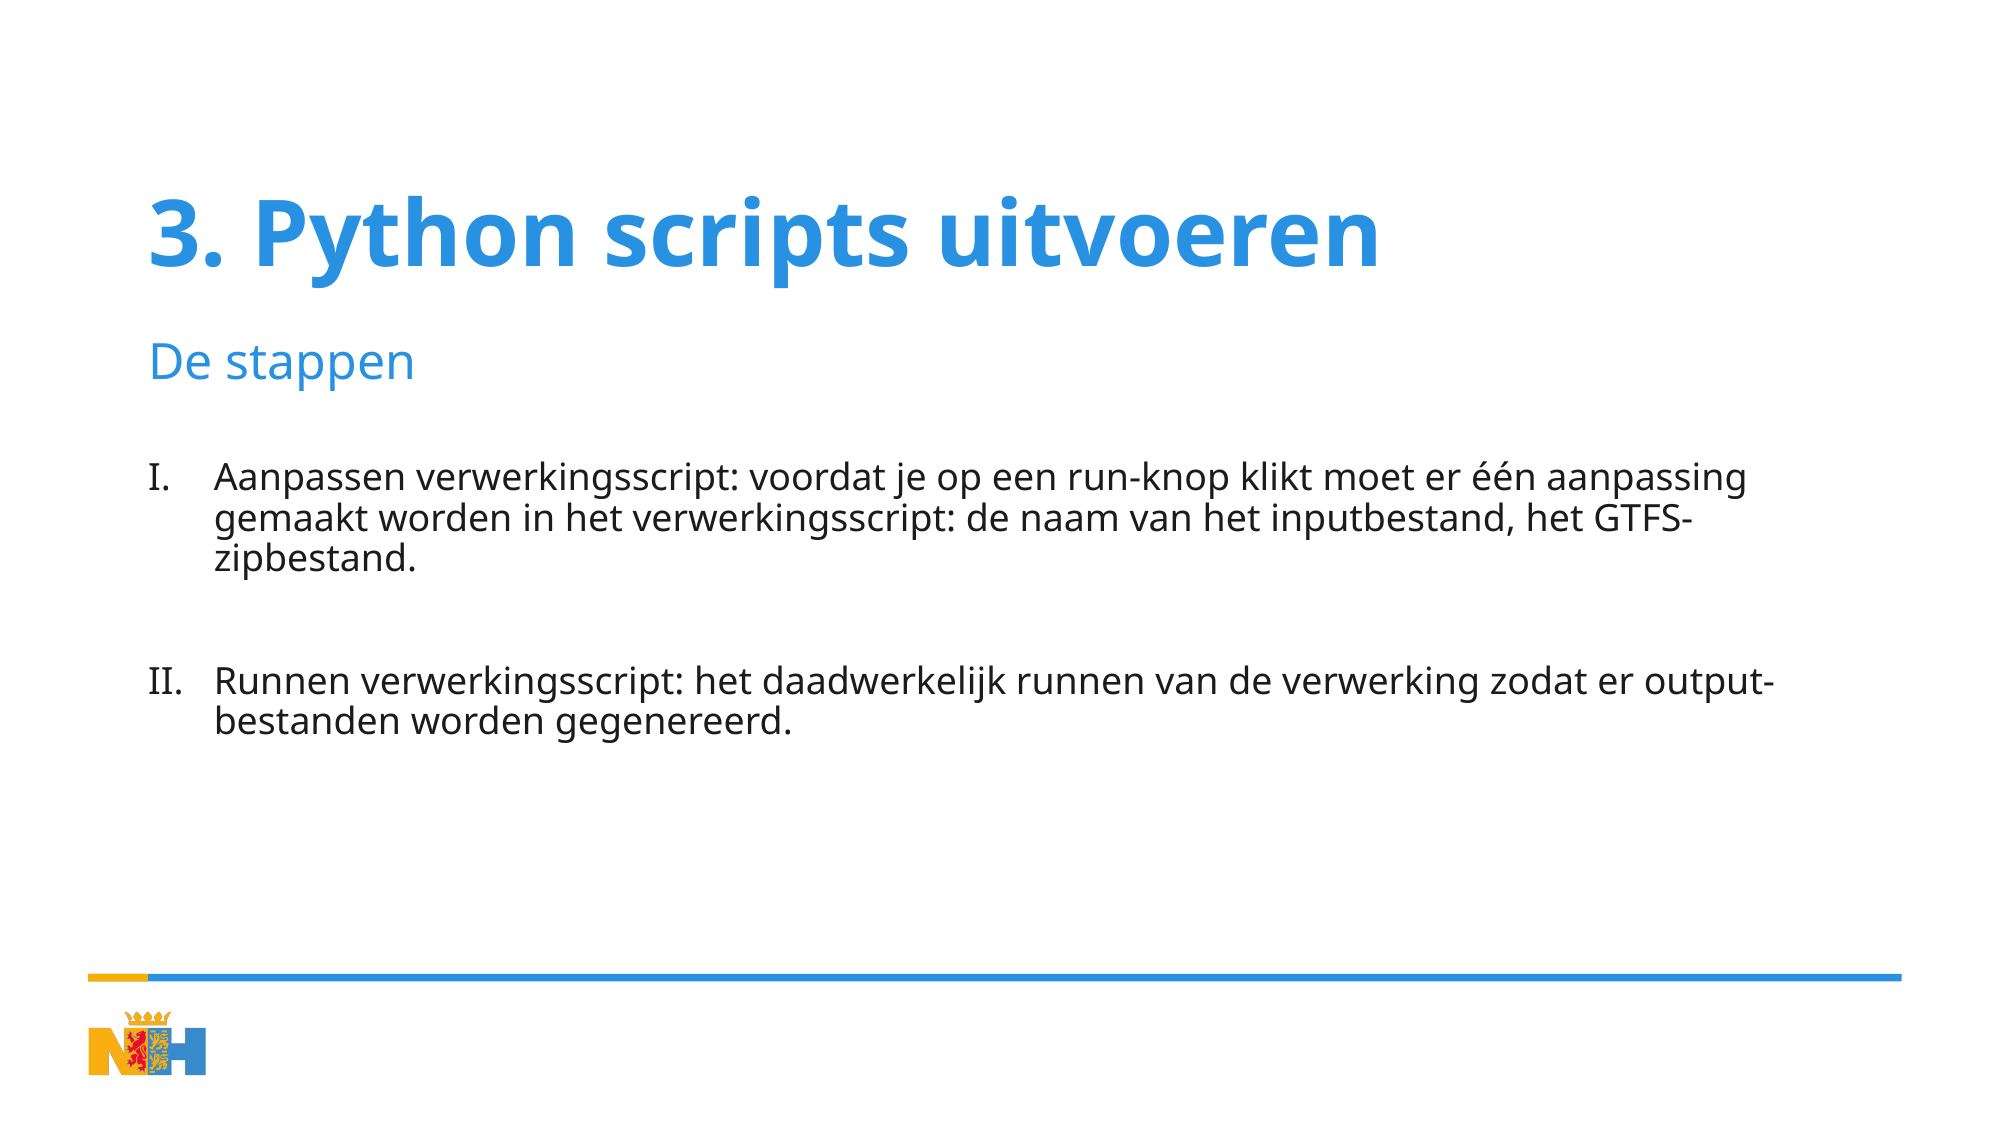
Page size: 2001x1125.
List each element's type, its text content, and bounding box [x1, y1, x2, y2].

picture [87, 1010, 207, 1077]
title 3. Python scripts uitvoeren [148, 178, 1902, 294]
list Aanpassen verwerkingsscript: voordat je op een run-knop klikt moet er één aanpassing gemaakt worden in het verwerkingsscript: de naam van het inputbestand, het GTFS-zipbestand. Runnen verwerkingsscript: het daadwerkelijk runnen van de verwerking zodat er output- bestanden worden gegenereerd. [148, 450, 1902, 913]
subtitle De stappen [148, 328, 1677, 416]
